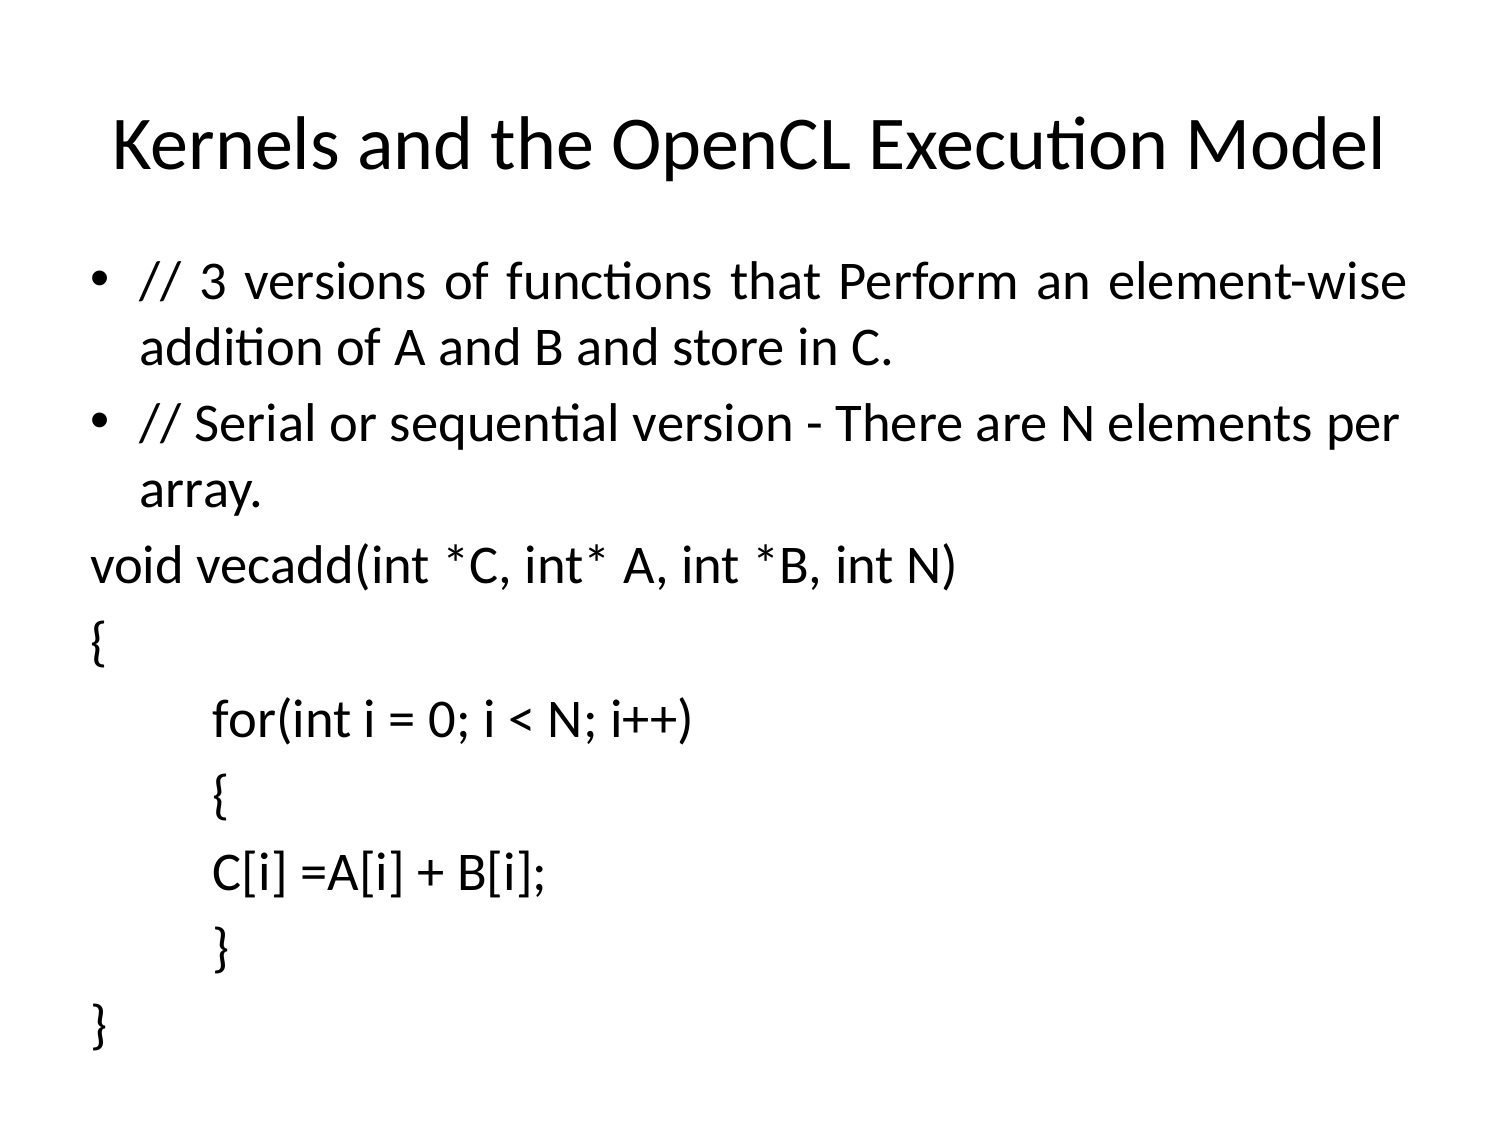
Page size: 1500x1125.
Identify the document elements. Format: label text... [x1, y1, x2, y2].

title Kernels and the OpenCL Execution Model [75, 45, 1425, 233]
list // 3 versions of functions that Perform an element-wise addition of A and B and store in C. // Serial or sequential version - There are N elements per array. void vecadd(int *C, int* A, int *B, int N) { for(int i = 0; i < N; i++) { C[i] =A[i] + B[i]; } } [75, 237, 1425, 1063]
